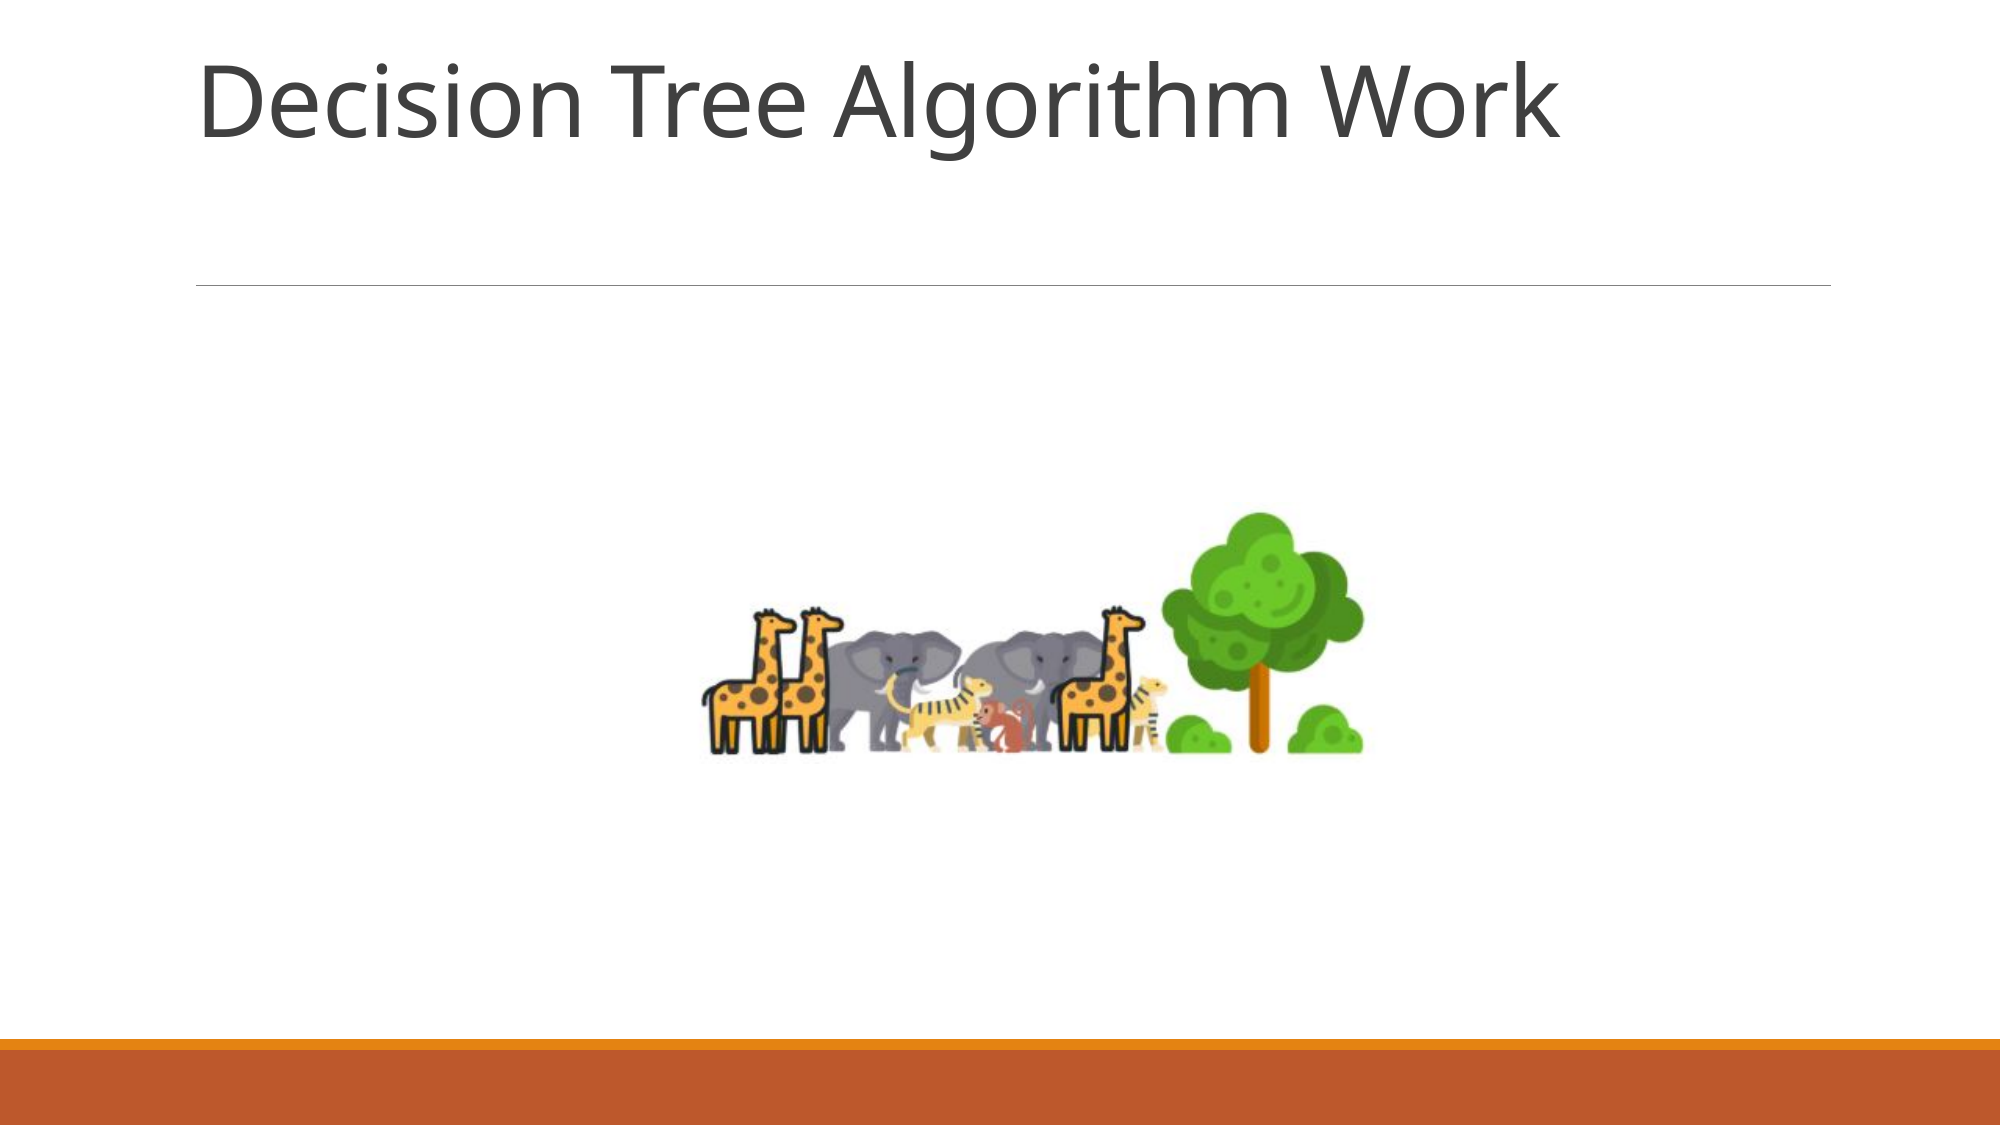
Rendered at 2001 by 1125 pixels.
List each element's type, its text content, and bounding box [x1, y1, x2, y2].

title Decision Tree Algorithm Work [180, 47, 1830, 285]
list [624, 501, 1386, 764]
